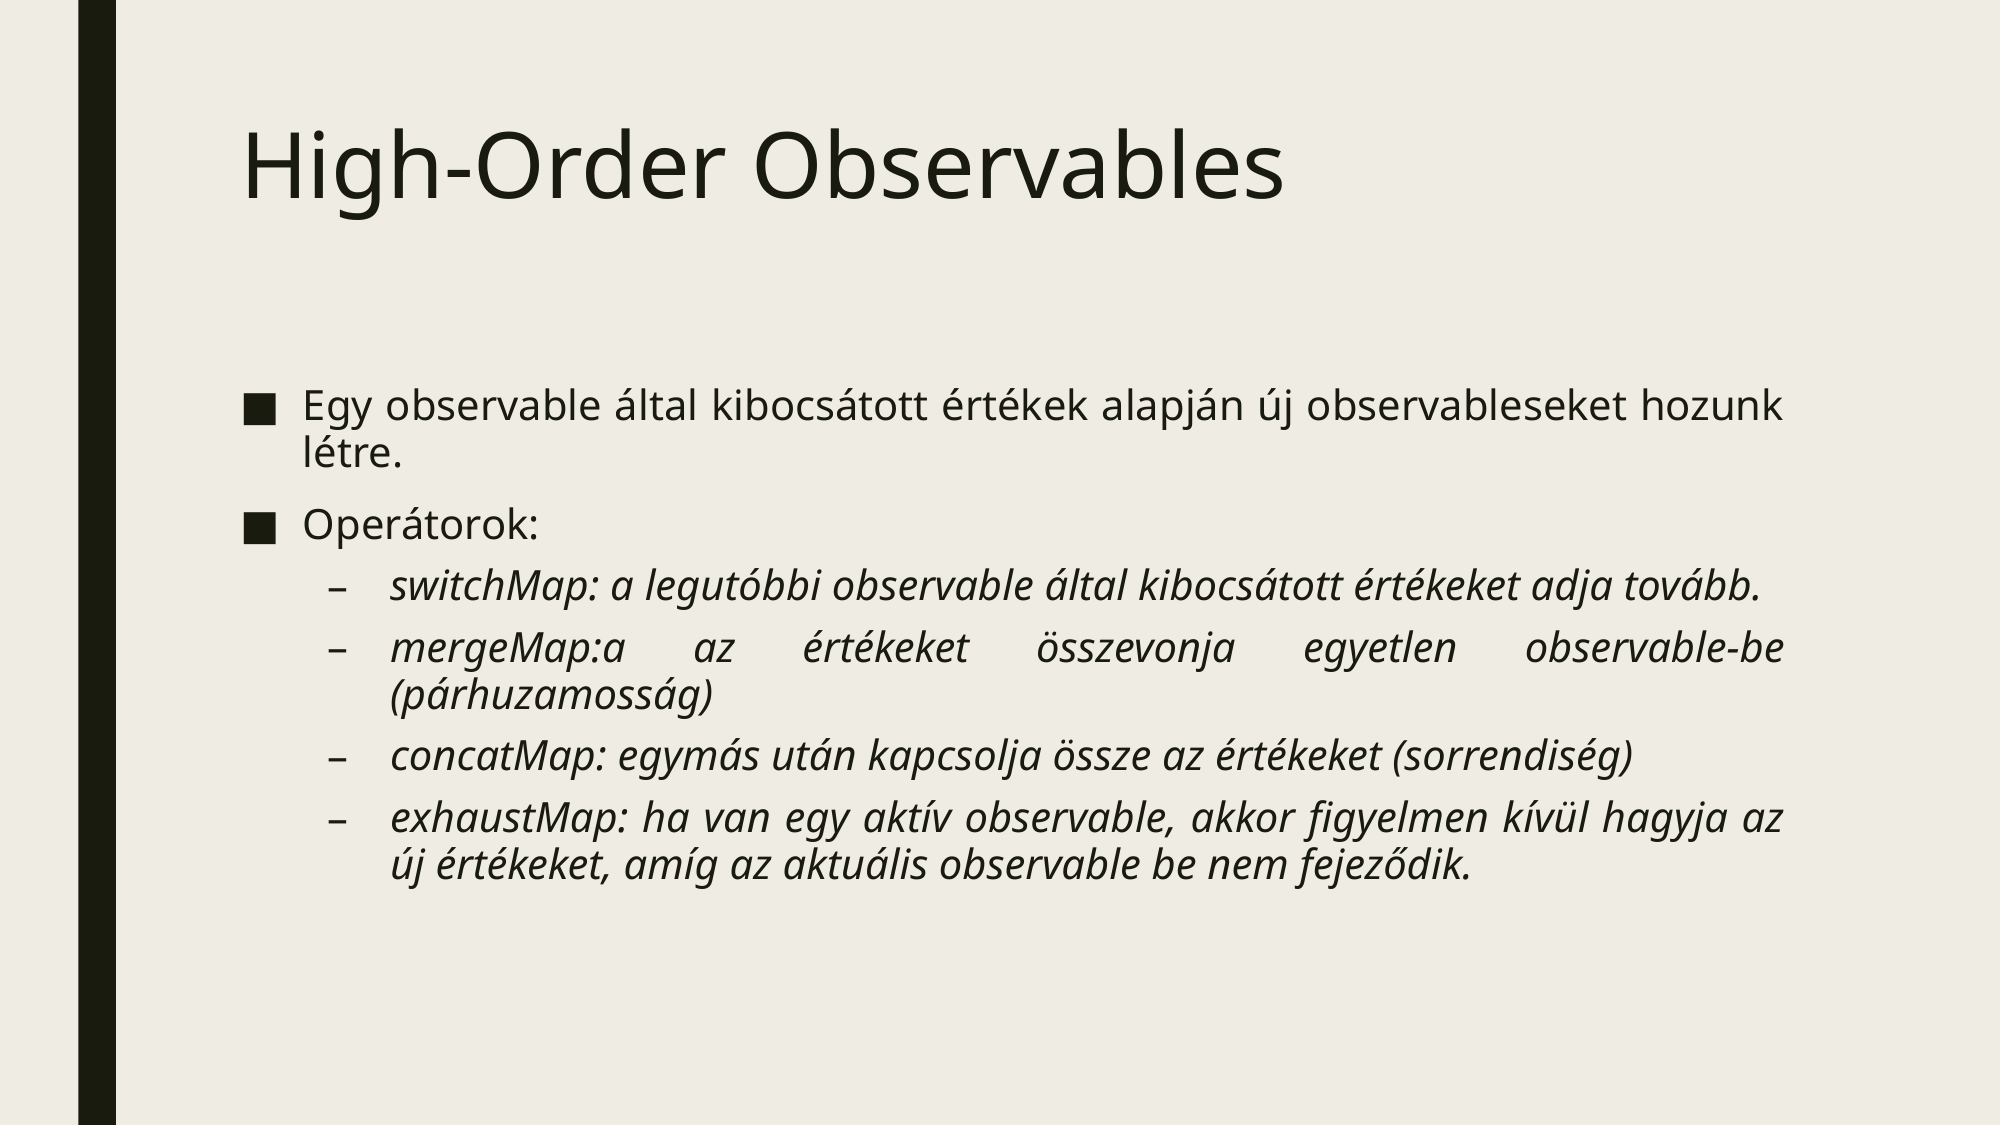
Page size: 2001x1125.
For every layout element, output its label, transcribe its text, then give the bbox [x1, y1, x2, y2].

list Egy observable által kibocsátott értékek alapján új observableseket hozunk létre. Operátorok: switchMap: a legutóbbi observable által kibocsátott értékeket adja tovább. mergeMap:a az értékeket összevonja egyetlen observable-be (párhuzamosság) concatMap: egymás után kapcsolja össze az értékeket (sorrendiség) exhaustMap: ha van egy aktív observable, akkor figyelmen kívül hagyja az új értékeket, amíg az aktuális observable be nem fejeződik. [225, 375, 1800, 963]
title High-Order Observables [225, 112, 1800, 357]
